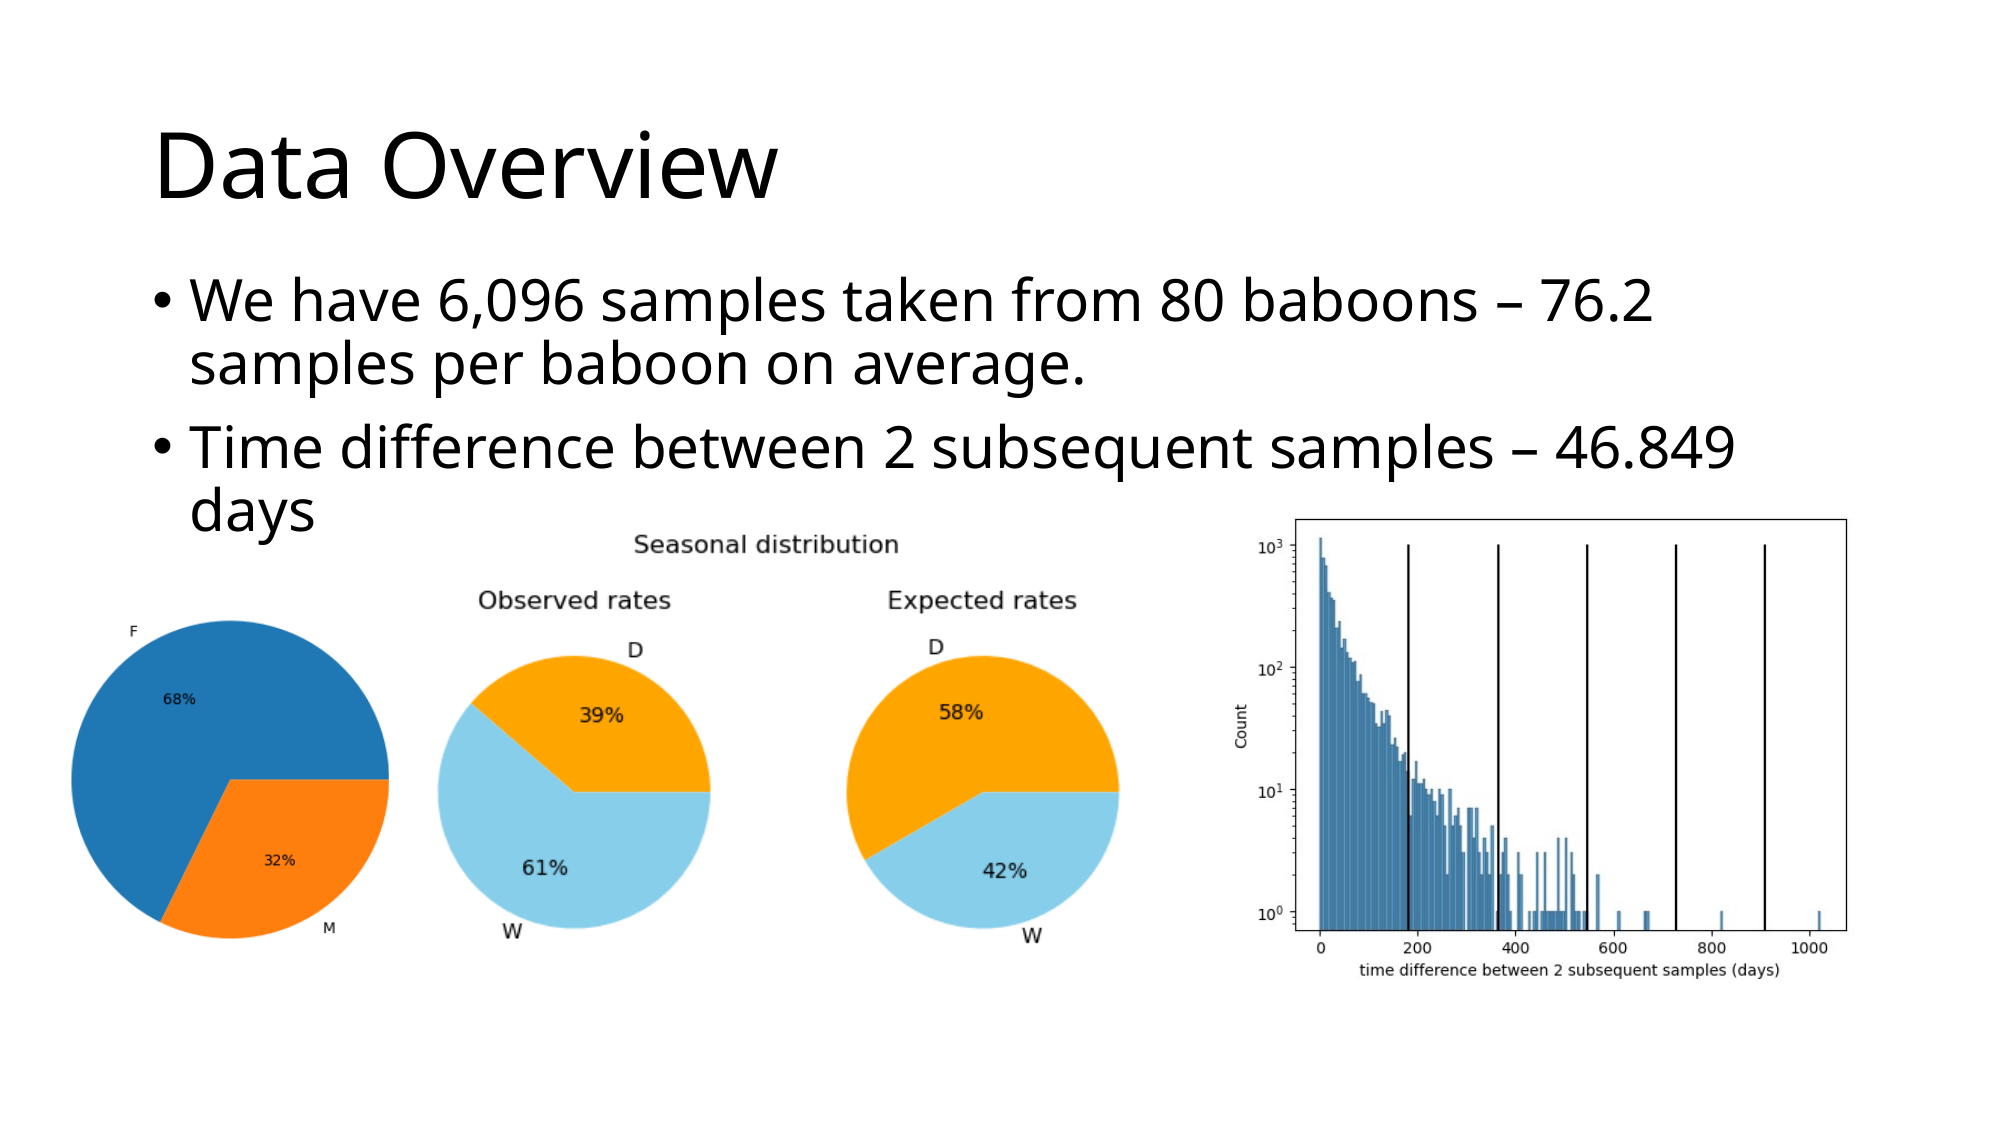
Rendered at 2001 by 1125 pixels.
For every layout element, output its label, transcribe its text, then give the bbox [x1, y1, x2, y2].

title Data Overview [137, 59, 1863, 263]
picture [1222, 508, 1856, 989]
list We have 6,096 samples taken from 80 baboons – 76.2 samples per baboon on average. Time difference between 2 subsequent samples – 46.849 days [137, 263, 1863, 978]
picture [21, 519, 1168, 989]
